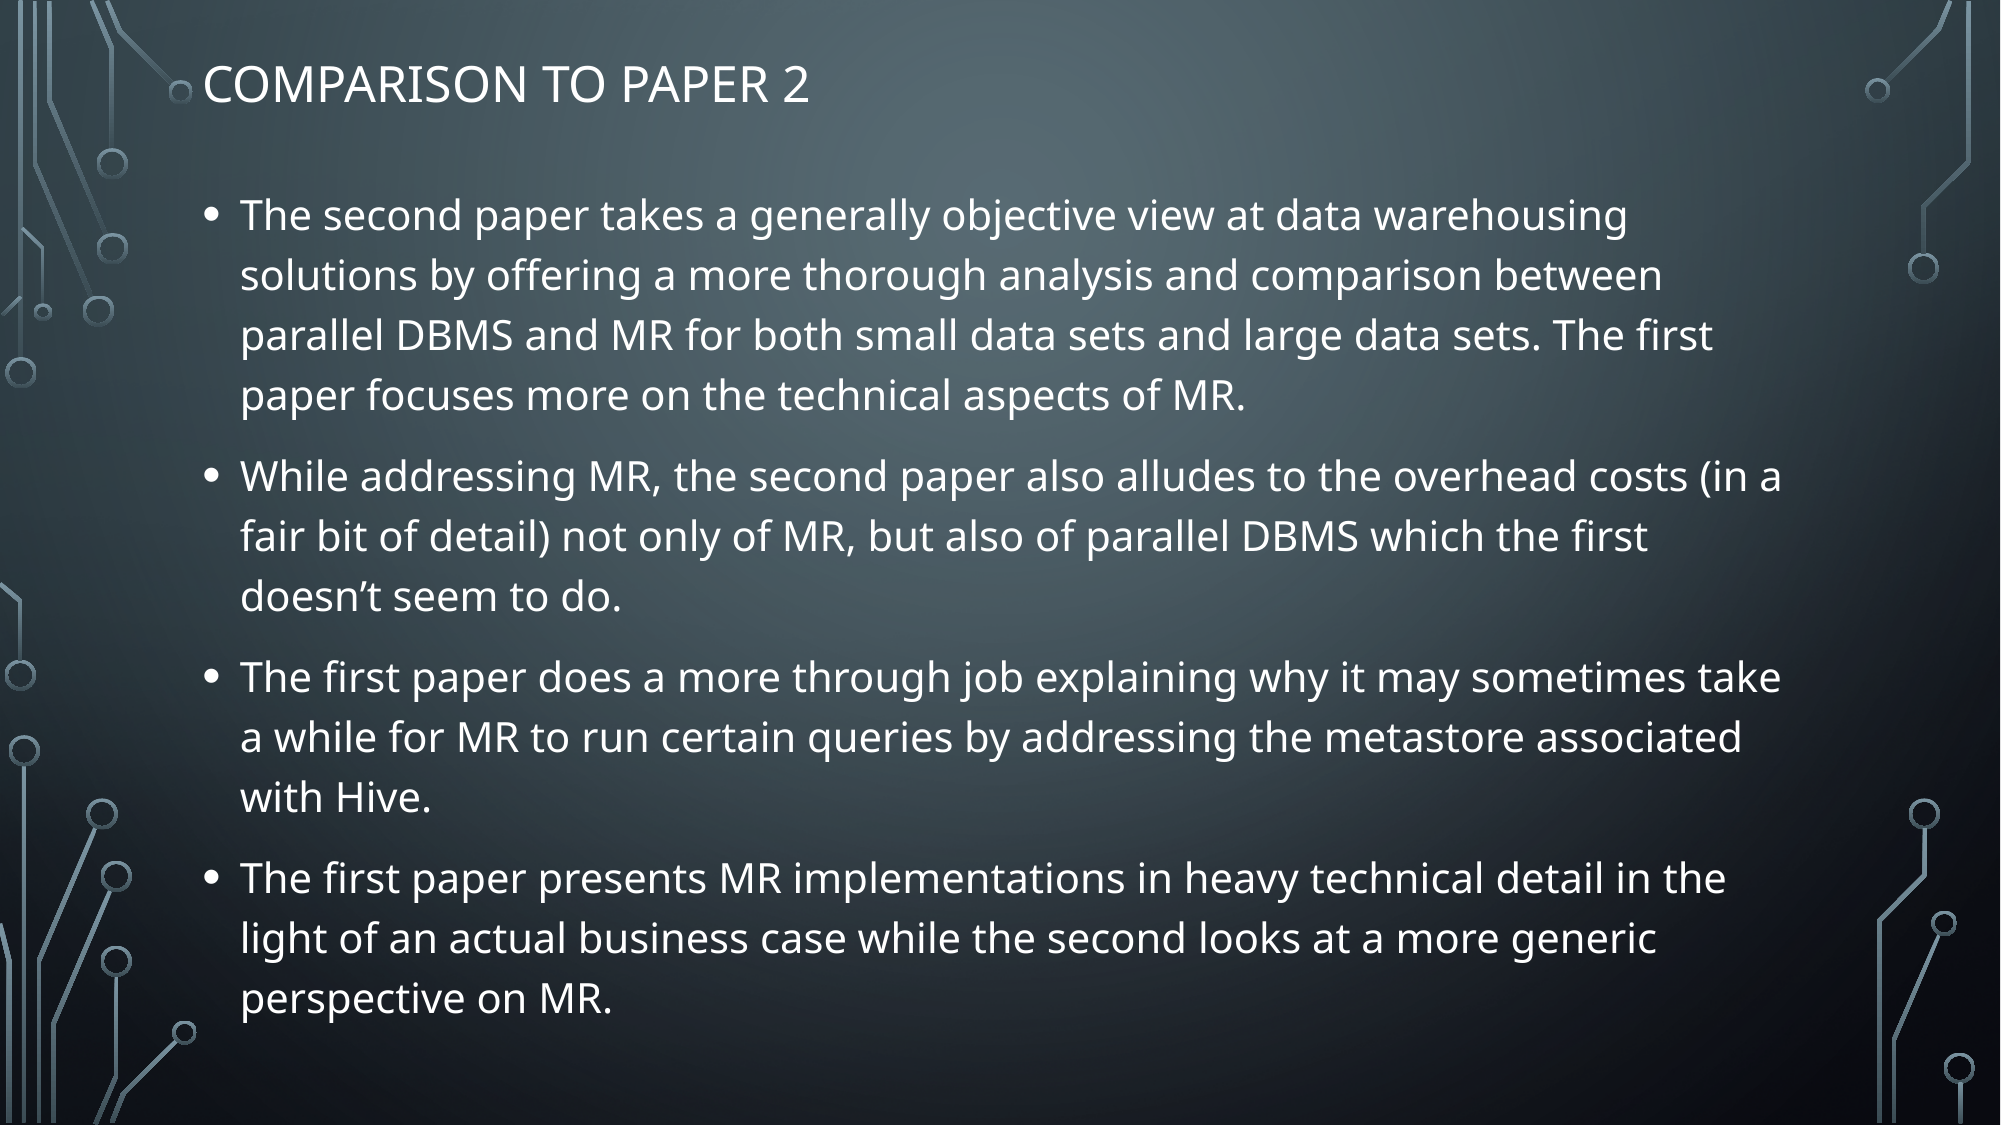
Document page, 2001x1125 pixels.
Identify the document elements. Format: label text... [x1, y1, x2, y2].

title Comparison to paper 2 [187, 15, 1813, 157]
list The second paper takes a generally objective view at data warehousing solutions by offering a more thorough analysis and comparison between parallel DBMS and MR for both small data sets and large data sets. The first paper focuses more on the technical aspects of MR. While addressing MR, the second paper also alludes to the overhead costs (in a fair bit of detail) not only of MR, but also of parallel DBMS which the first doesn’t seem to do. The first paper does a more through job explaining why it may sometimes take a while for MR to run certain queries by addressing the metastore associated with Hive. The first paper presents MR implementations in heavy technical detail in the light of an actual business case while the second looks at a more generic perspective on MR. [187, 170, 1813, 1049]
